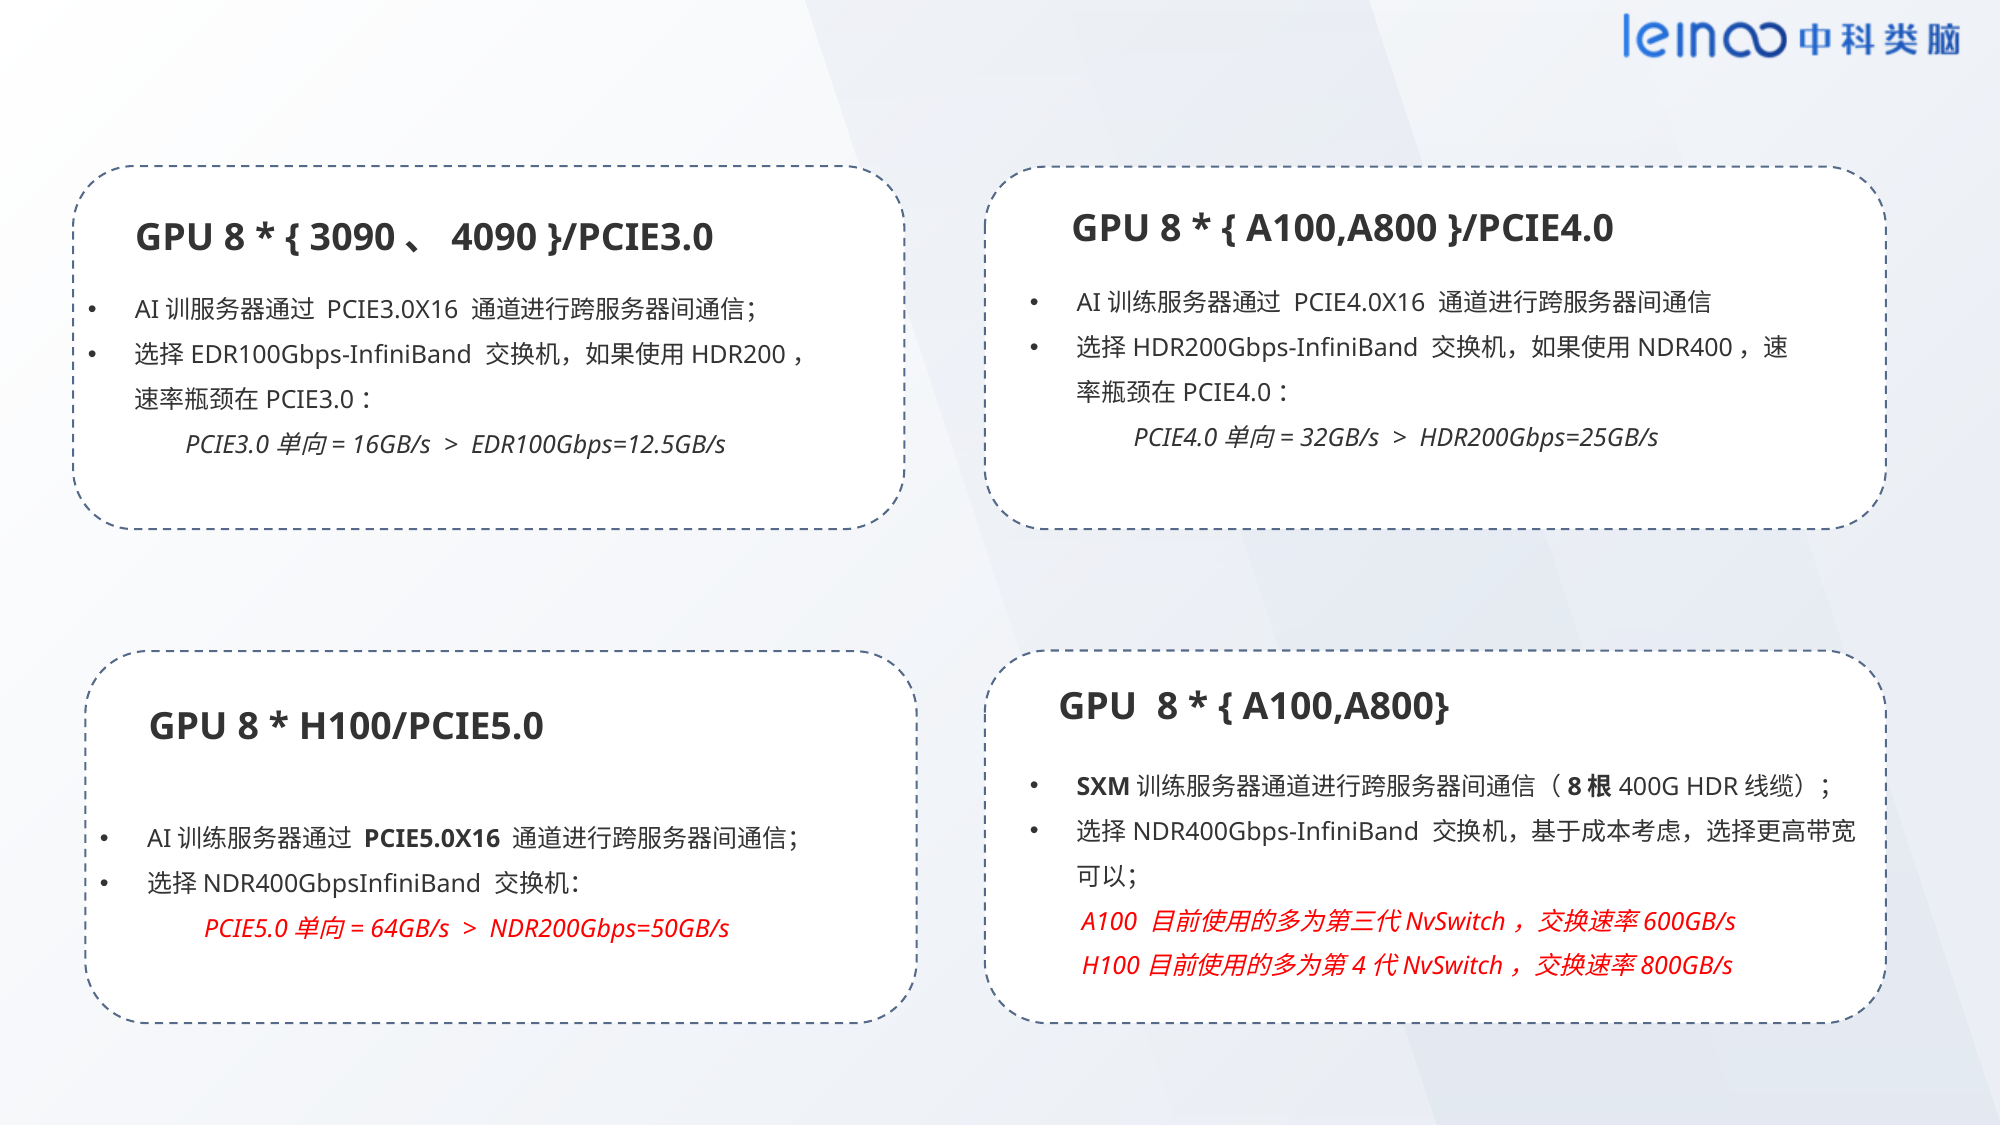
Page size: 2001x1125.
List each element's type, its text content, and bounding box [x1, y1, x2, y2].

text_box GPU 8 * { A100,A800} [1043, 674, 1788, 735]
text_box [84, 801, 918, 1025]
text_box GPU 8 * { A100,A800 }/PCIE4.0 [1056, 196, 1969, 258]
text_box [983, 165, 1887, 531]
text_box SXM训练服务器通道进行跨服务器间通信（8根400G HDR线缆）； 选择NDR400Gbps-InfiniBand 交换机，基于成本考虑，选择更高带宽可以； A100 目前使用的多为第三代NvSwitch，交换速率600GB/s H100目前使用的多为第4代NvSwitch，交换速率800GB/s [1015, 747, 1874, 991]
text_box AI训练服务器通过 PCIE4.0X16 通道进行跨服务器间通信 选择HDR200Gbps-InfiniBand 交换机，如果使用NDR400，速率瓶颈在PCIE4.0： PCIE4.0单向= 32GB/s > HDR200Gbps=25GB/s [1015, 264, 1816, 462]
text_box [72, 165, 906, 531]
text_box GPU 8 * { 3090、4090 }/PCIE3.0 [120, 205, 987, 267]
text_box GPU 8 * H100/PCIE5.0 [133, 694, 986, 801]
text_box [84, 650, 915, 800]
text_box AI训练服务器通过 PCIE5.0X16 通道进行跨服务器间通信； 选择NDR400GbpsInfiniBand 交换机： PCIE5.0单向= 64GB/s > NDR200Gbps=50GB/s [85, 800, 859, 952]
text_box AI训服务器通过 PCIE3.0X16 通道进行跨服务器间通信； 选择EDR100Gbps-InfiniBand 交换机，如果使用HDR200，速率瓶颈在PCIE3.0： PCIE3.0单向= 16GB/s > EDR100Gbps=12.5GB/s [73, 271, 845, 515]
text_box [983, 649, 1887, 1025]
picture [1619, 7, 1965, 64]
